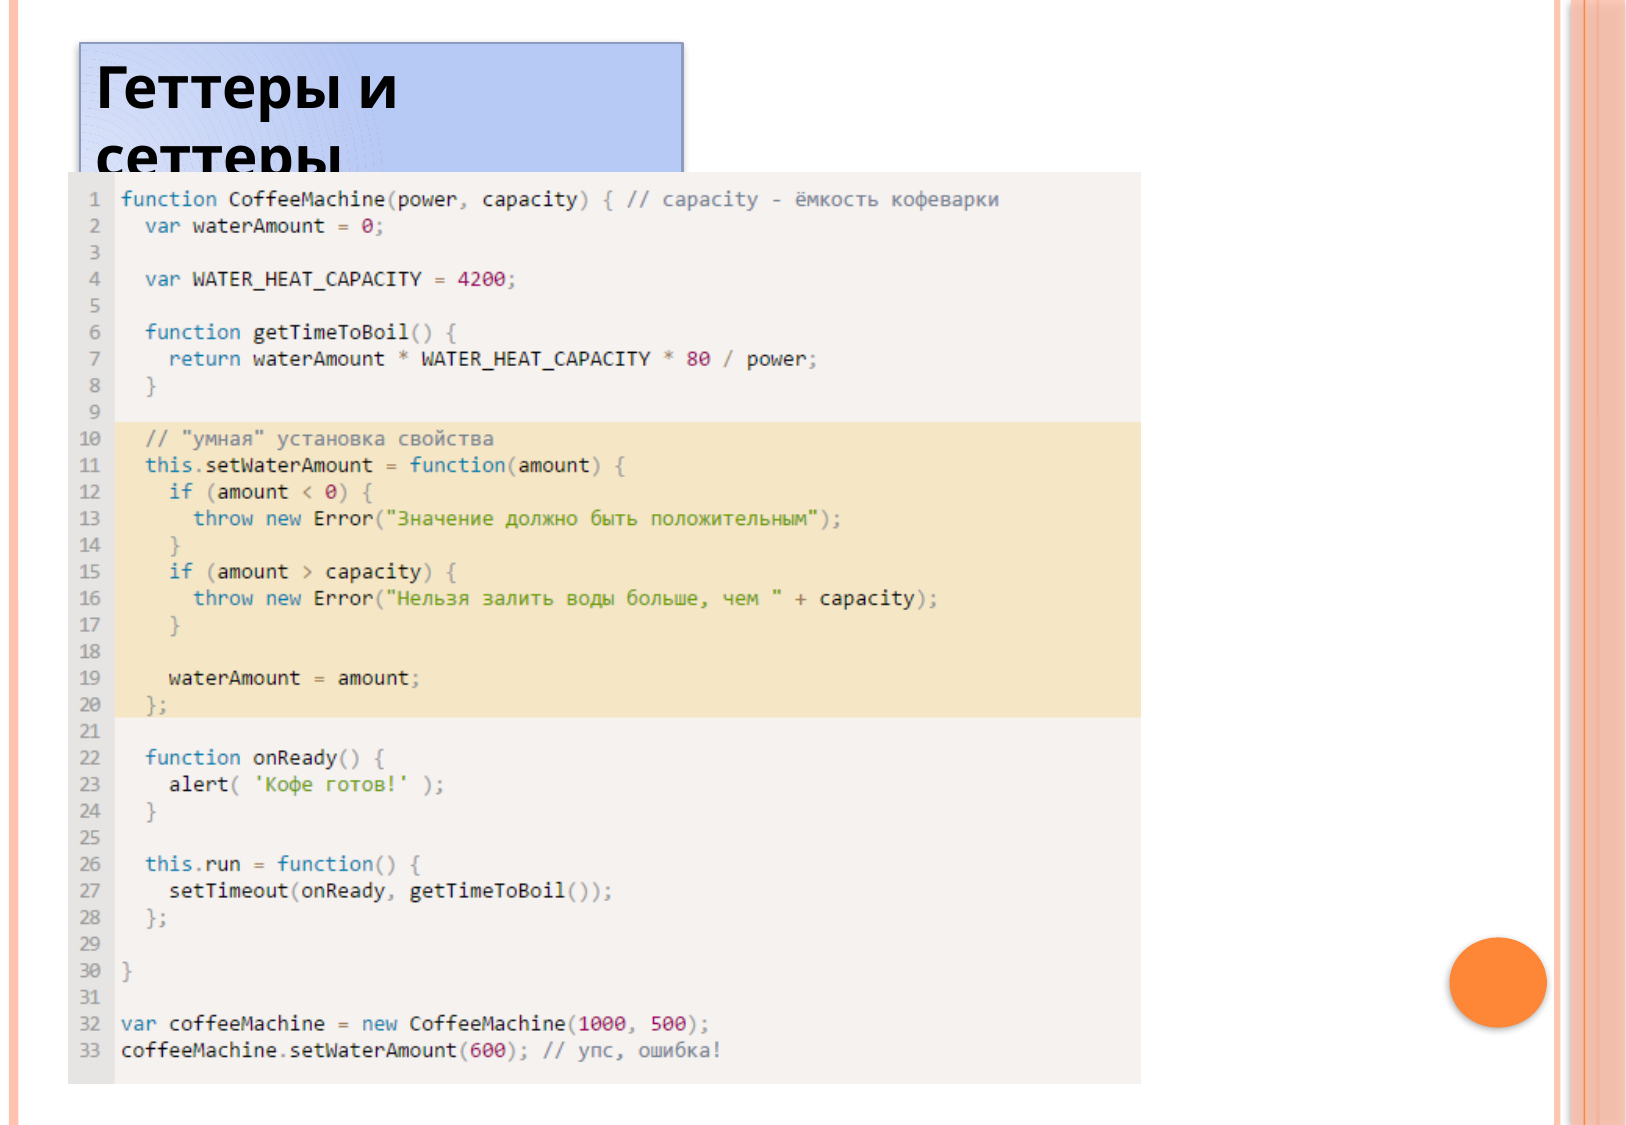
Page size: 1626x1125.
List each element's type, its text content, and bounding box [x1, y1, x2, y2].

text_box Геттеры и сеттеры [79, 42, 684, 169]
picture [67, 172, 1141, 1085]
